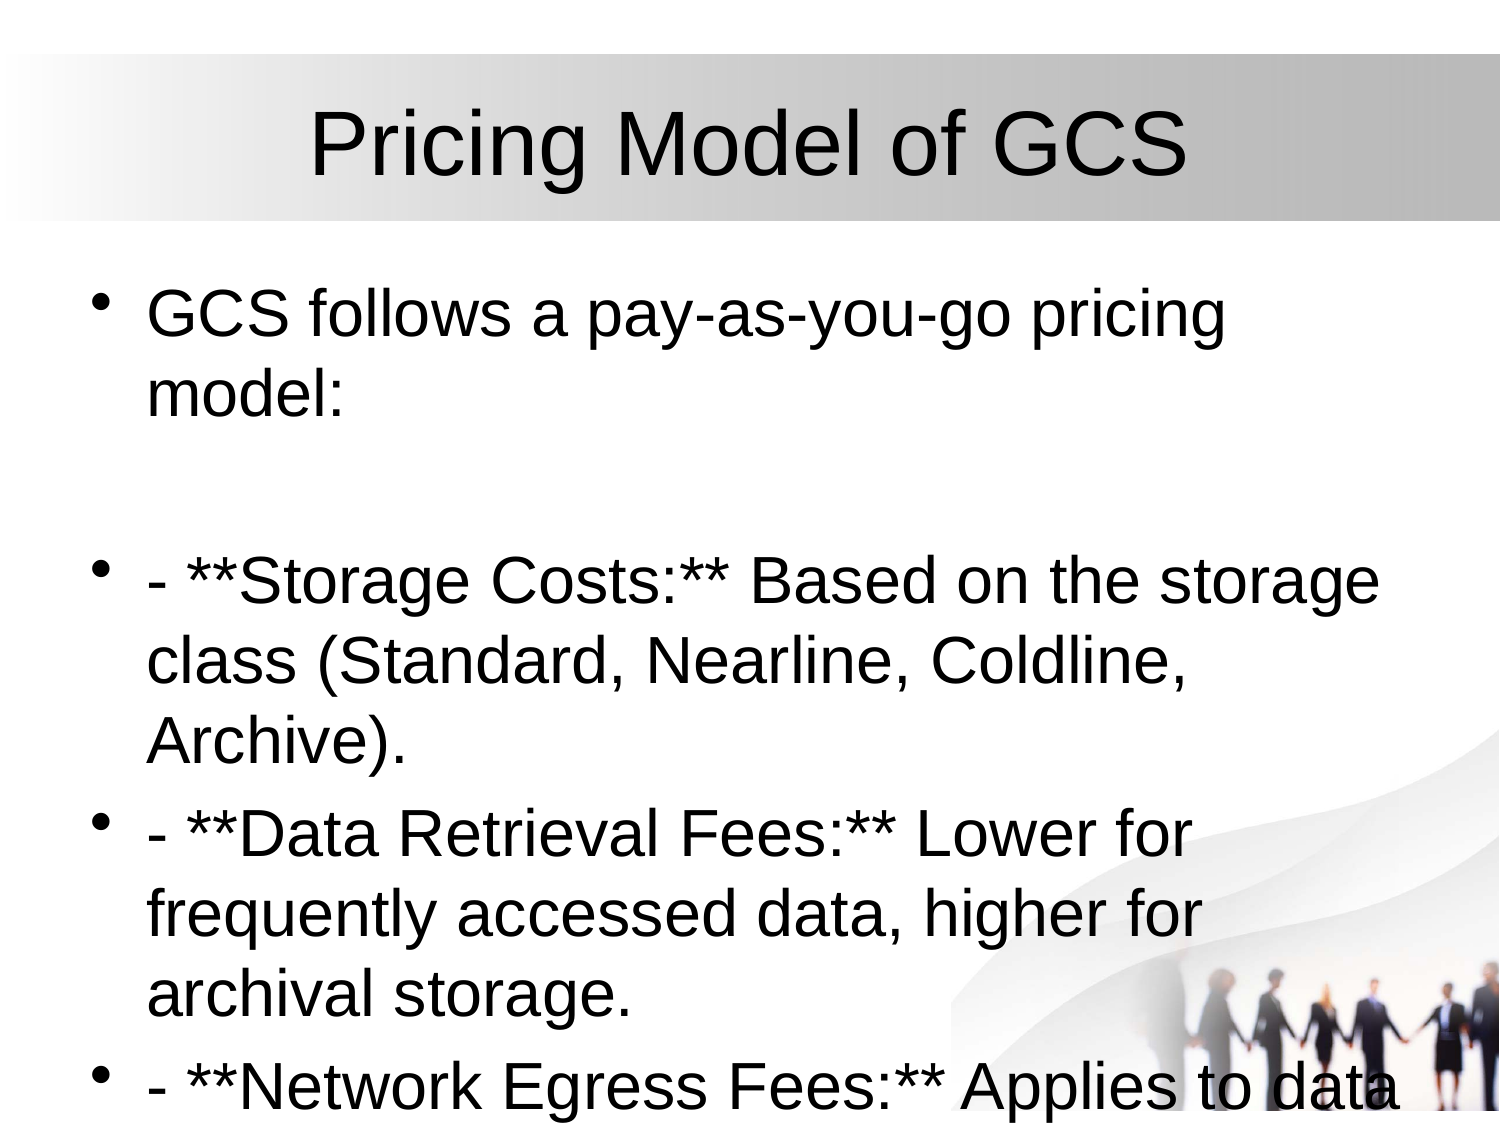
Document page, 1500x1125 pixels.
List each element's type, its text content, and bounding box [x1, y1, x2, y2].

title Pricing Model of GCS [74, 44, 1426, 233]
picture [951, 728, 1499, 1111]
list GCS follows a pay-as-you-go pricing model: - **Storage Costs:** Based on the storage class (Standard, Nearline, Coldline, Archive). - **Data Retrieval Fees:** Lower for frequently accessed data, higher for archival storage. - **Network Egress Fees:** Applies to data transfer outside Google Cloud. - **Free Tier:** Provides up to 5GB of free storage for testing purposes. [74, 262, 1426, 1006]
